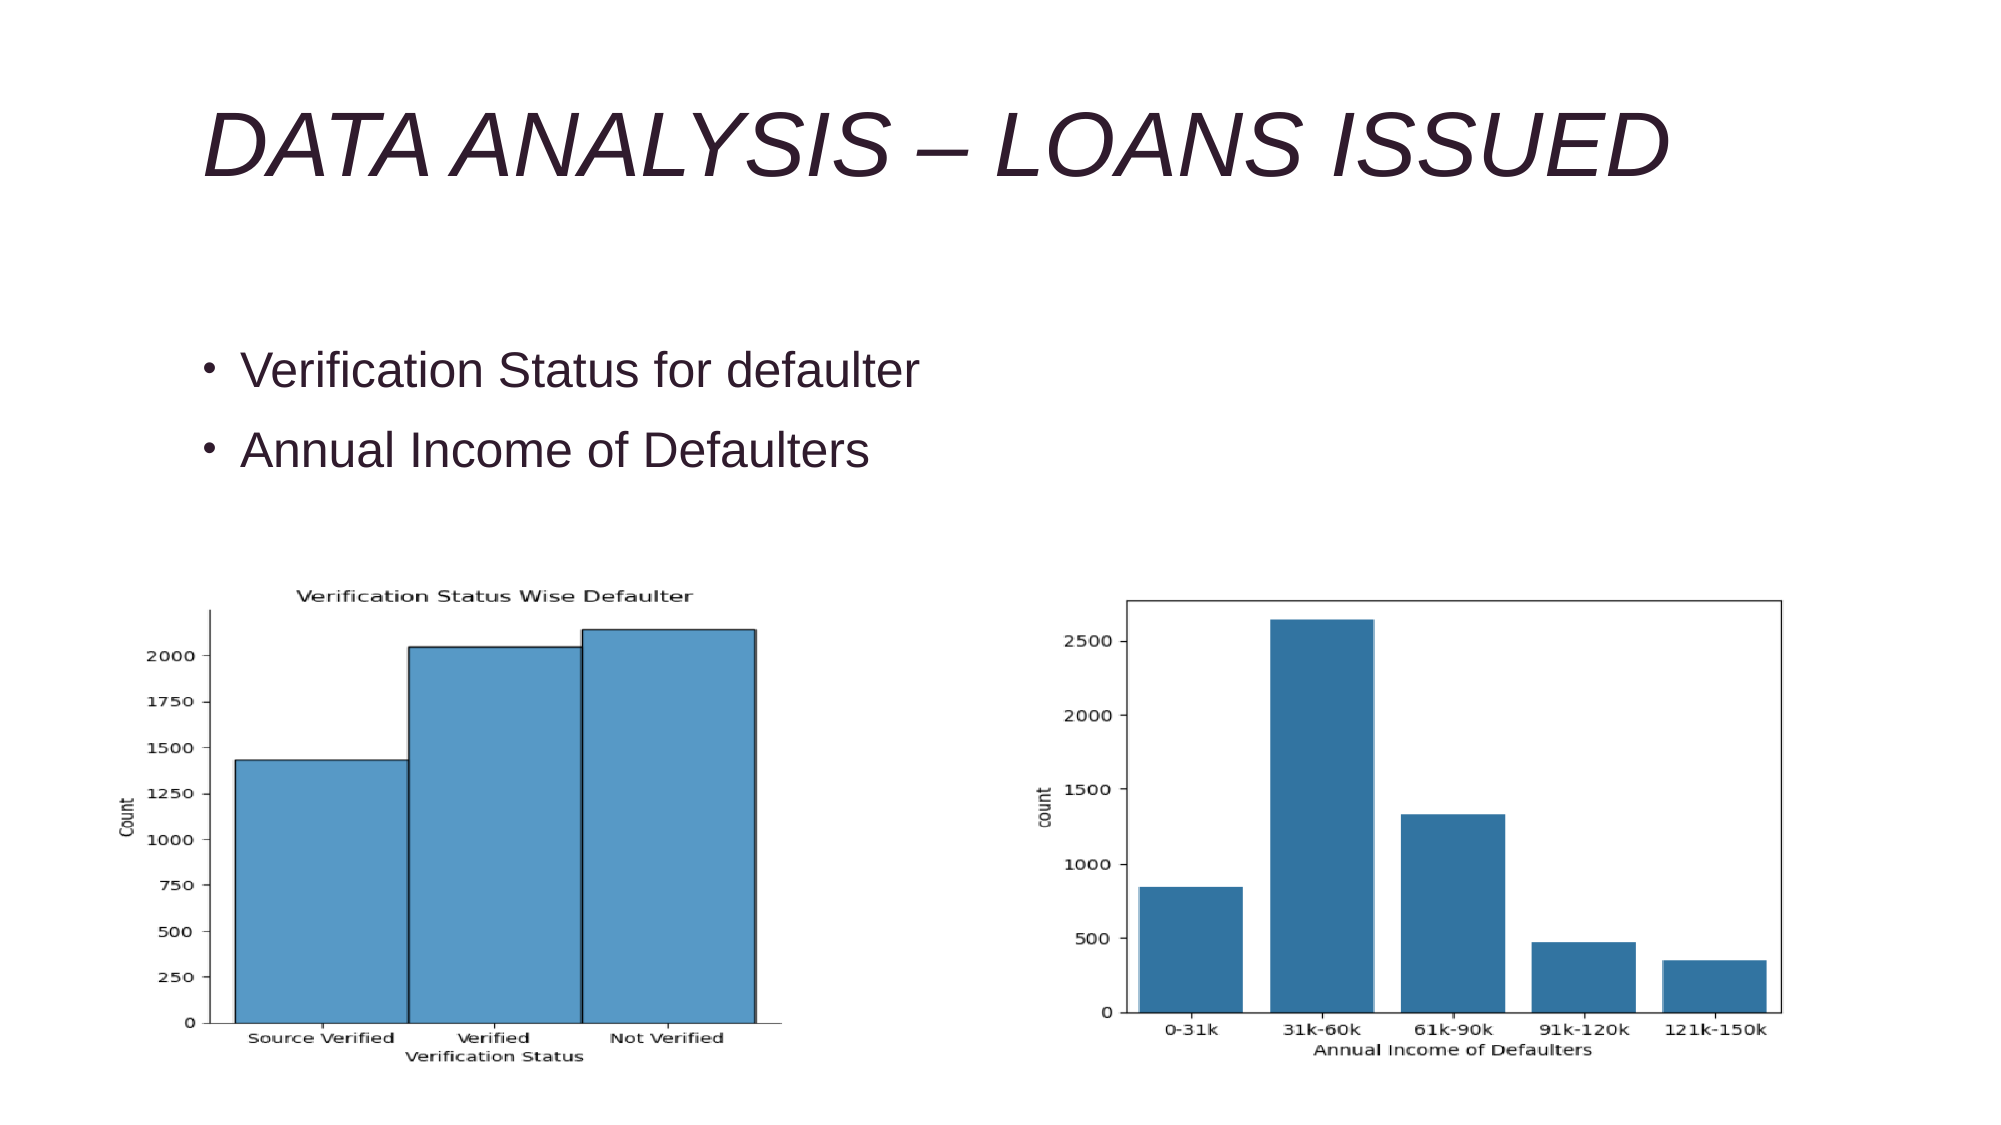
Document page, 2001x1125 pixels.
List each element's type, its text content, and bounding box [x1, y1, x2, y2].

title Data Analysis – Loans issued [187, 87, 1813, 206]
picture [74, 588, 816, 1066]
list Verification Status for defaulter Annual Income of Defaulters [187, 329, 1813, 494]
picture [979, 588, 1863, 1066]
